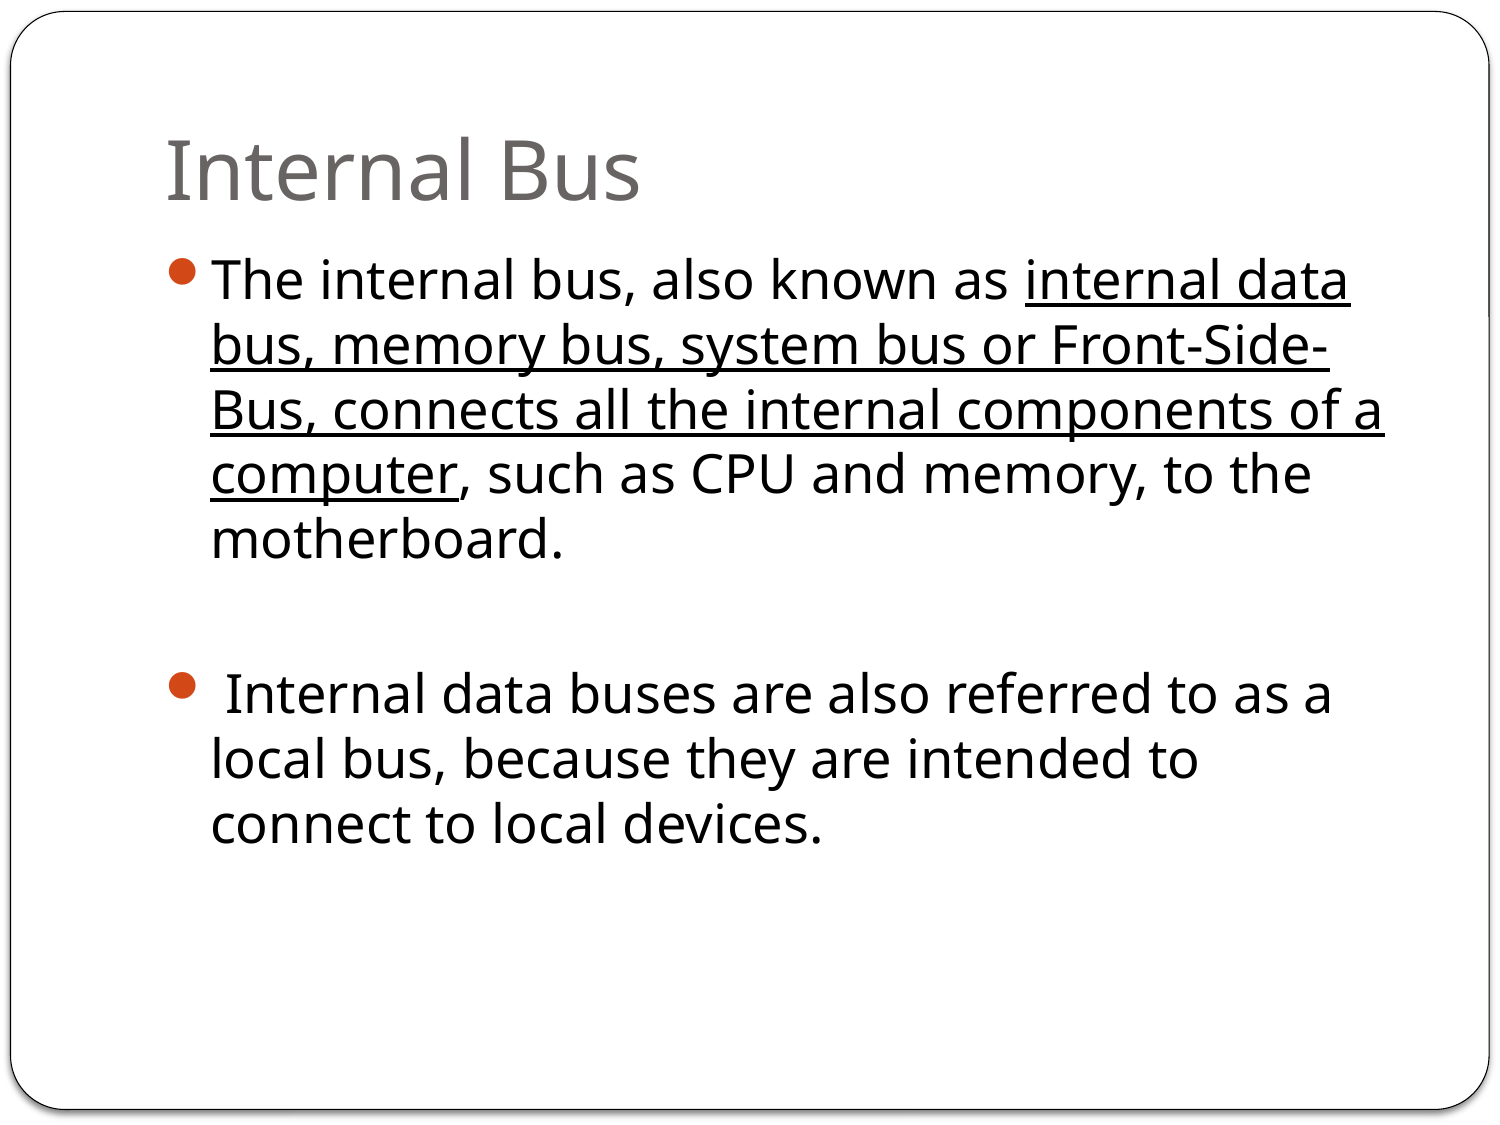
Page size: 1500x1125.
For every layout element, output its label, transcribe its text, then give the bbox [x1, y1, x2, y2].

list The internal bus, also known as internal data bus, memory bus, system bus or Front-Side-Bus, connects all the internal components of a computer, such as CPU and memory, to the motherboard. Internal data buses are also referred to as a local bus, because they are intended to connect to local devices. [150, 237, 1425, 988]
title Internal Bus [150, 45, 1425, 233]
